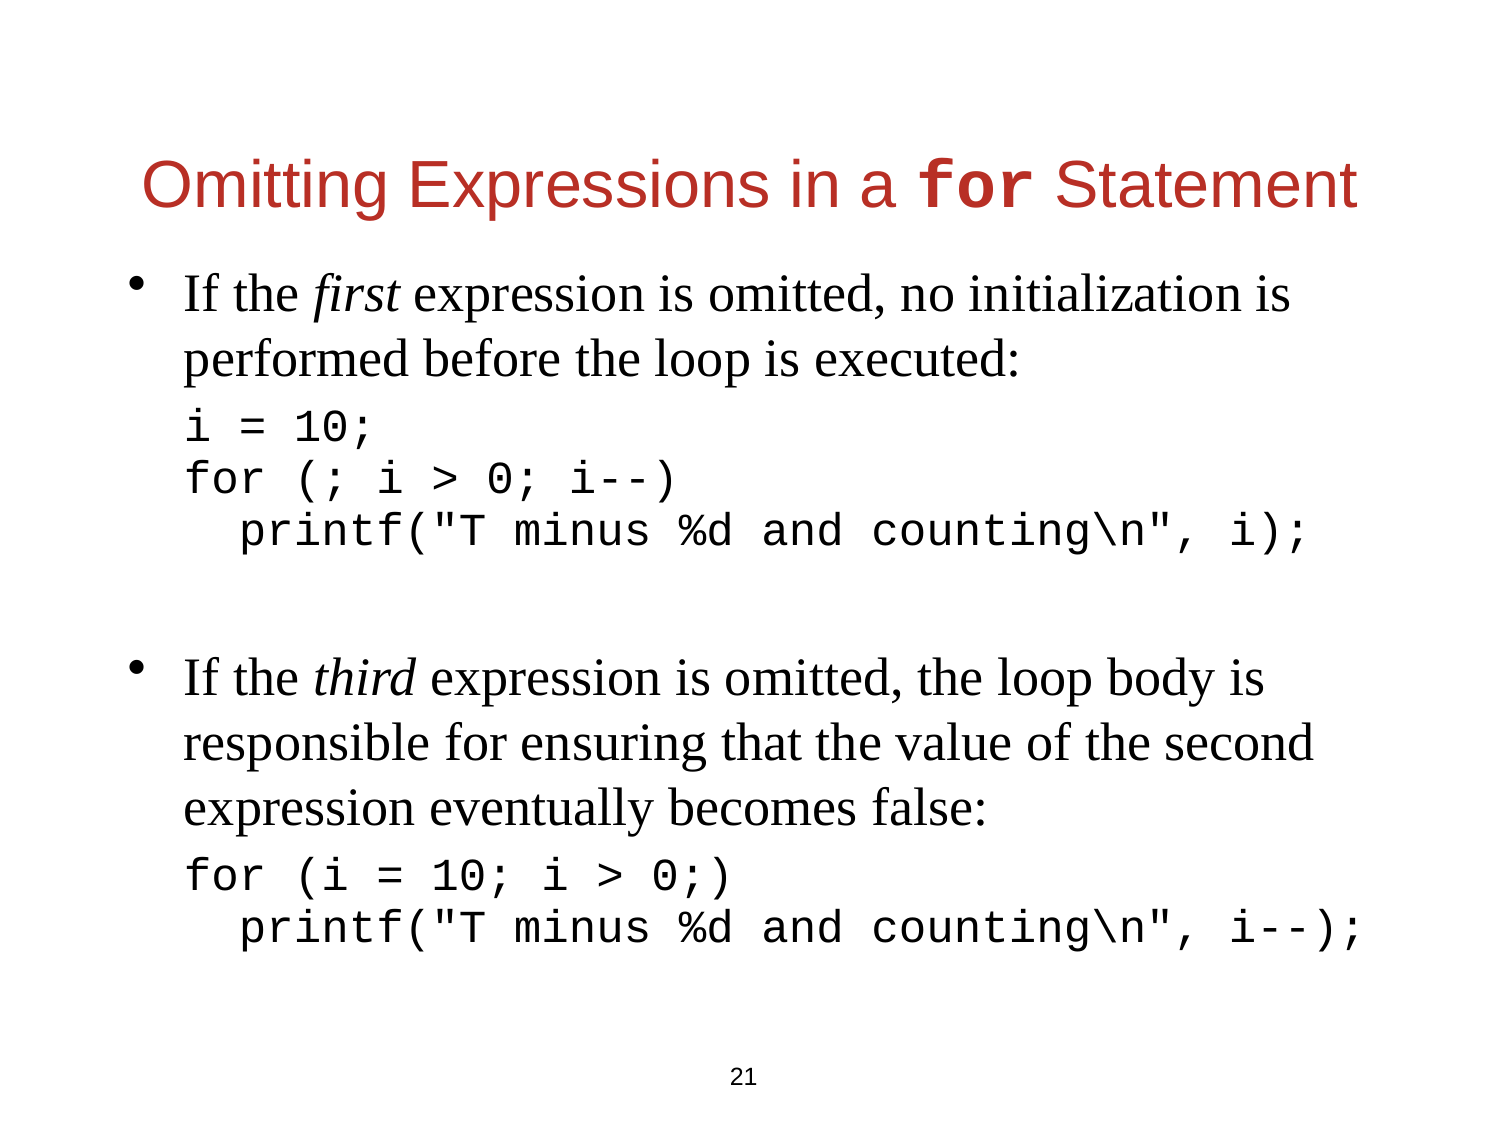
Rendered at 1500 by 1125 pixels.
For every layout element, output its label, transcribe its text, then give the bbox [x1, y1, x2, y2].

slide_number 21 [687, 1049, 801, 1101]
title Omitting Expressions in a for Statement [112, 125, 1388, 238]
list If the first expression is omitted, no initialization is performed before the loop is executed: i = 10; for (; i > 0; i--) printf("T minus %d and counting\n", i); If the third expression is omitted, the loop body is responsible for ensuring that the value of the second expression eventually becomes false: for (i = 10; i > 0;) printf("T minus %d and counting\n", i--); [112, 249, 1388, 1038]
